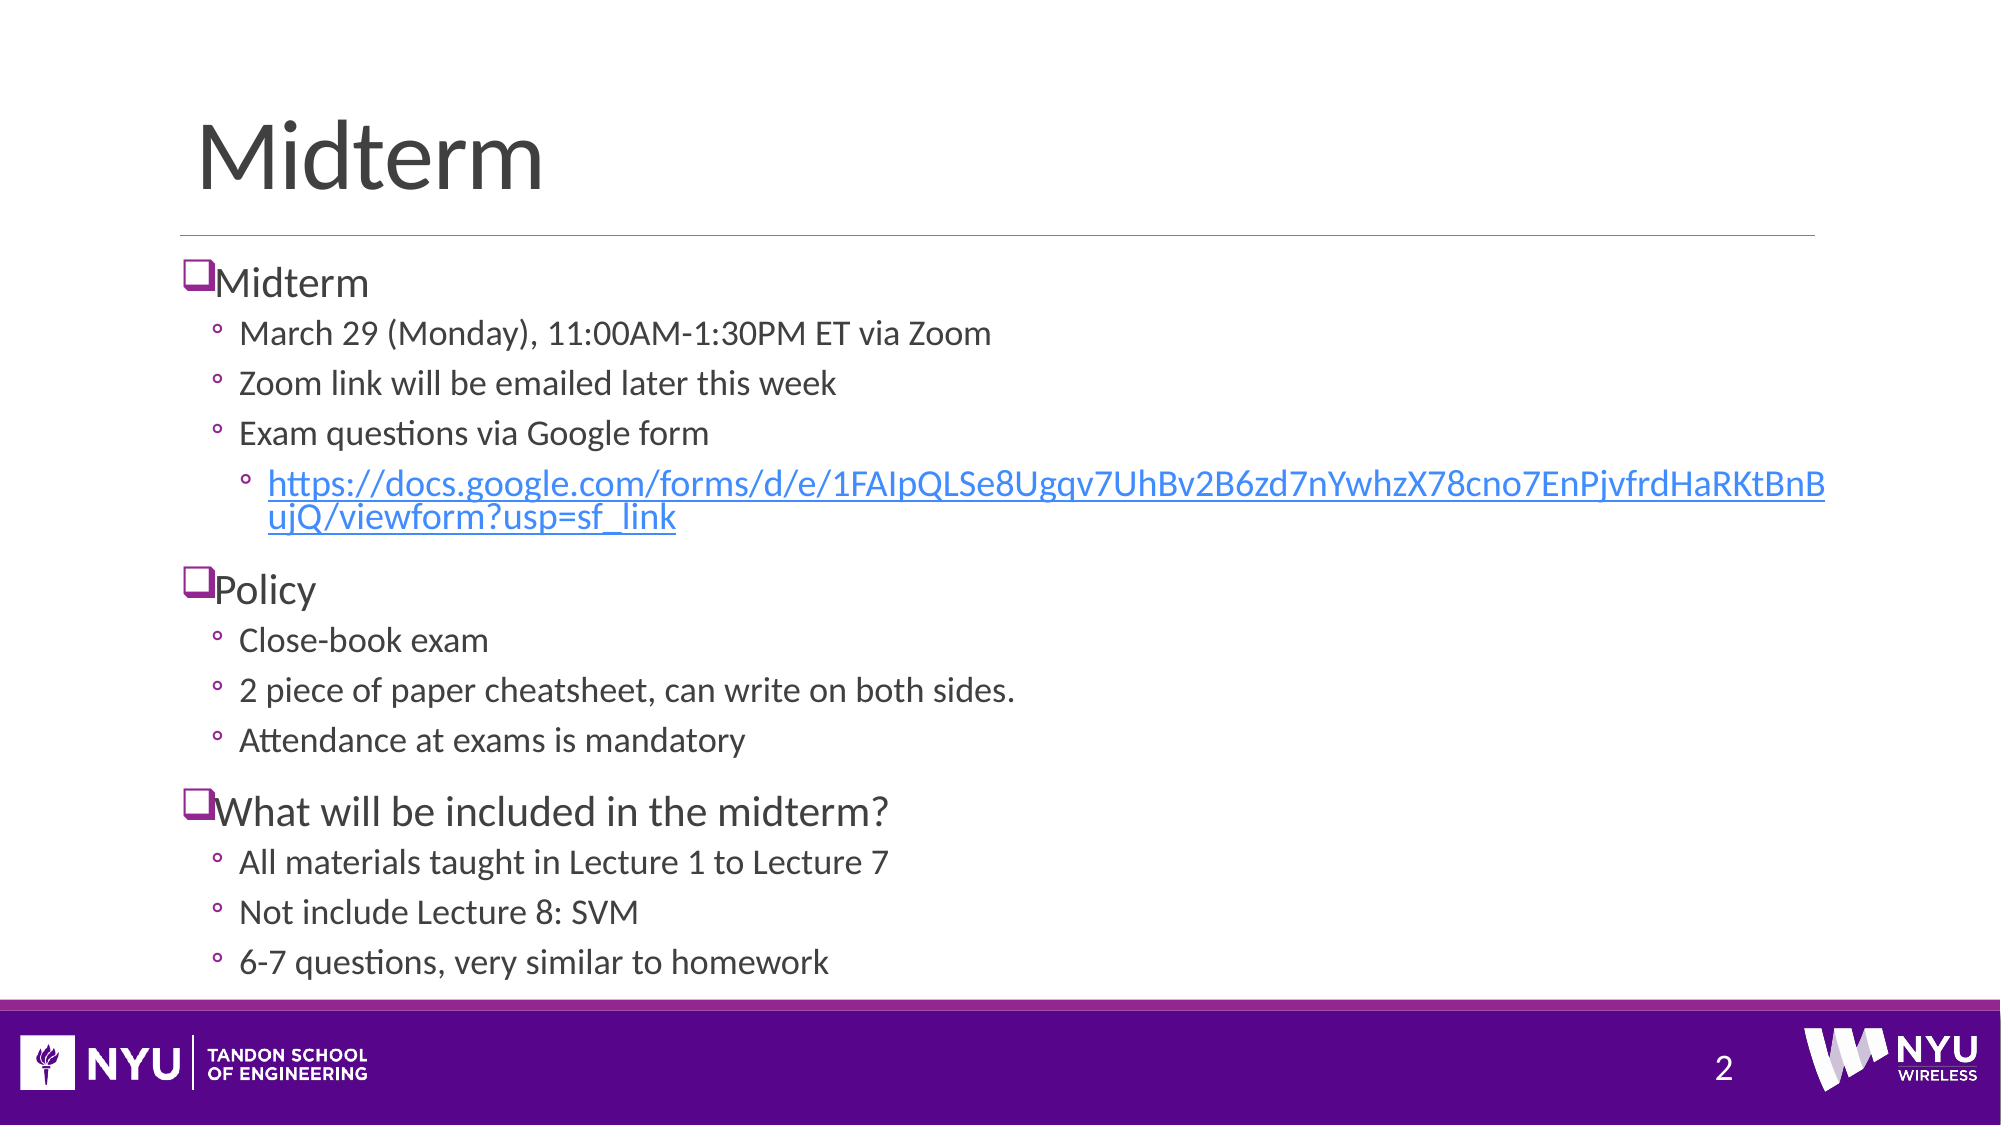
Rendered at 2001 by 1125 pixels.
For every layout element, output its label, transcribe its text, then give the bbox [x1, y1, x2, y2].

list Midterm March 29 (Monday), 11:00AM-1:30PM ET via Zoom Zoom link will be emailed later this week Exam questions via Google form https://docs.google.com/forms/d/e/1FAIpQLSe8Ugqv7UhBv2B6zd7nYwhzX78cno7EnPjvfrdHaRKtBnBujQ/viewform?usp=sf_link Policy Close-book exam 2 piece of paper cheatsheet, can write on both sides. Attendance at exams is mandatory What will be included in the midterm? All materials taught in Lecture 1 to Lecture 7 Not include Lecture 8: SVM 6-7 questions, very similar to homework [180, 252, 1830, 963]
title Midterm [180, 47, 1830, 218]
slide_number 2 [1533, 1035, 1749, 1096]
